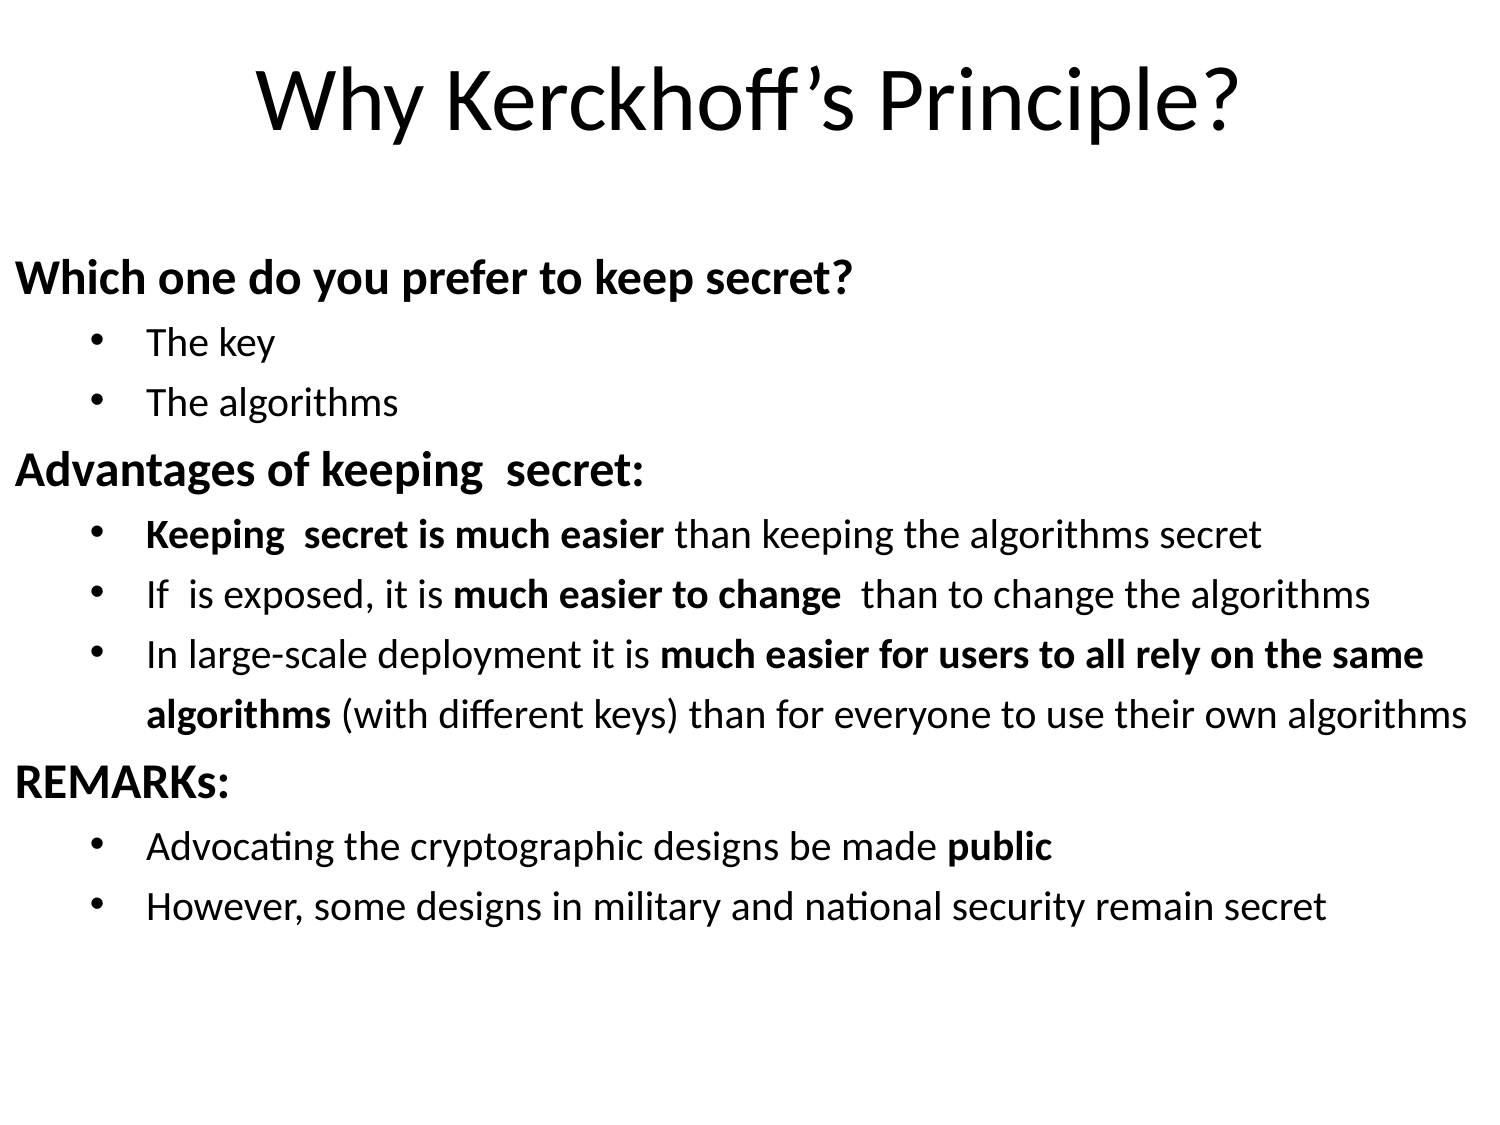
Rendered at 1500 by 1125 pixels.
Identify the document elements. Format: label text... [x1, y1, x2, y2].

title Why Kerckhoff’s Principle? [0, 0, 1500, 188]
